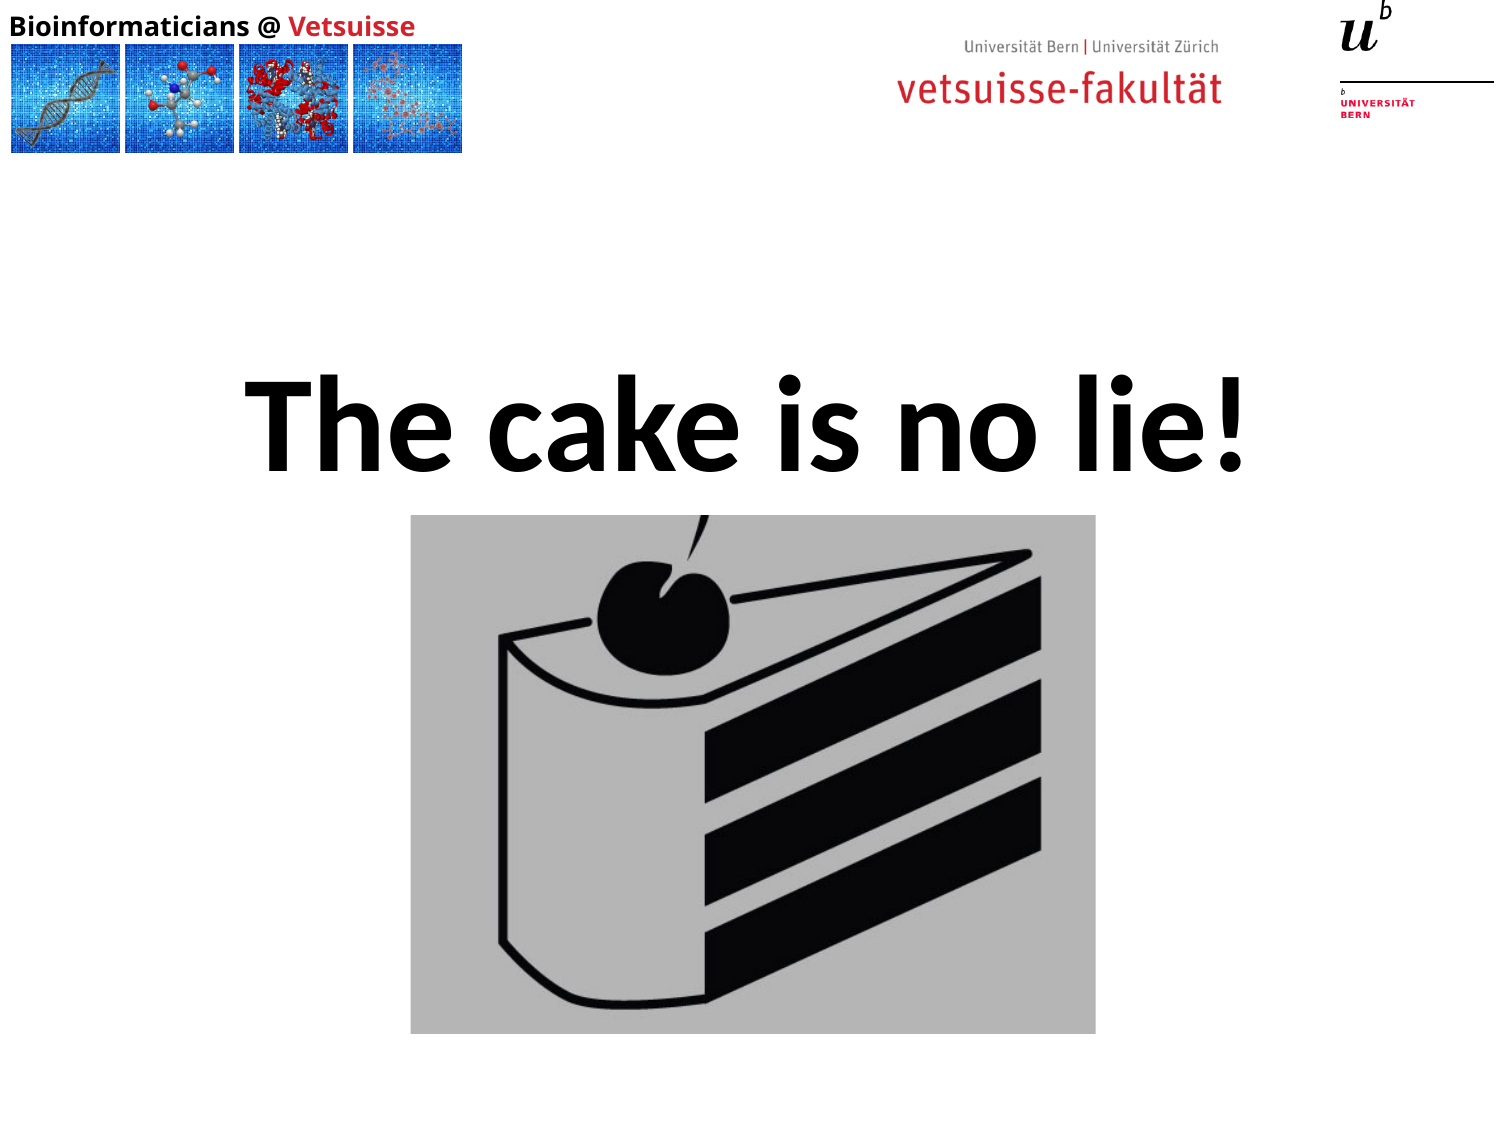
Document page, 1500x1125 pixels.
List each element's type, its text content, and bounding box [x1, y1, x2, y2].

picture [891, 4, 1254, 159]
picture [410, 514, 1096, 1034]
picture [1340, 0, 1494, 118]
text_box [0, 2, 550, 159]
text_box The cake is no lie! [5, 326, 1494, 956]
